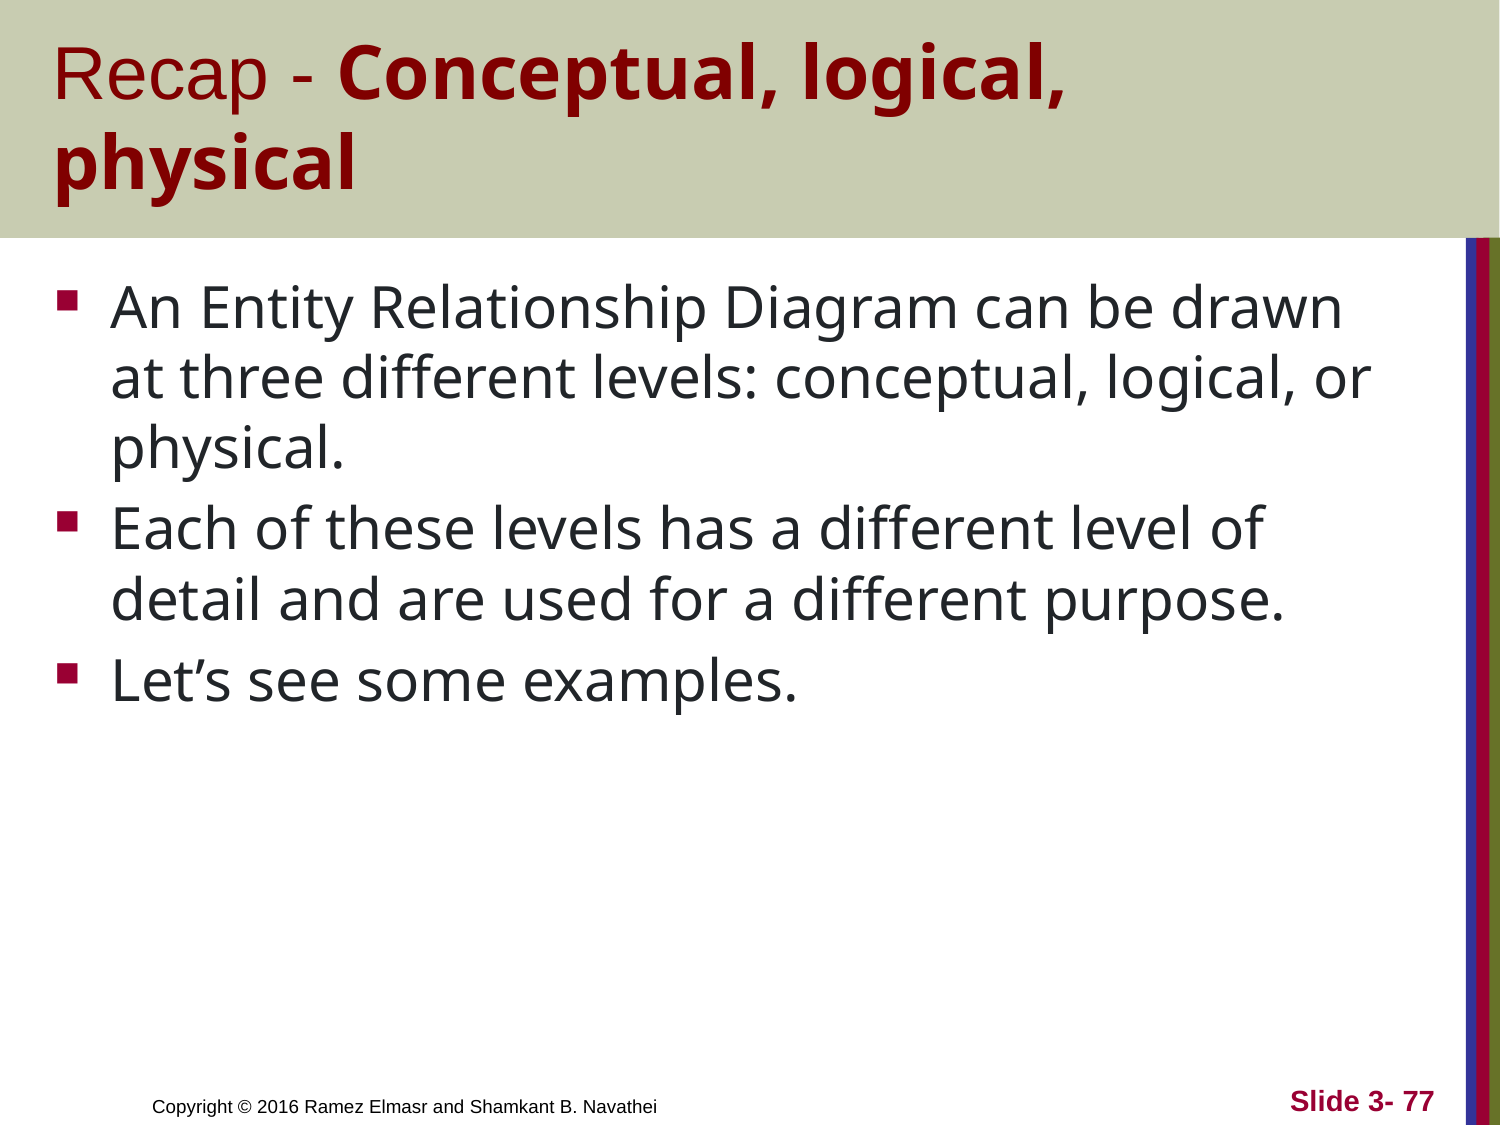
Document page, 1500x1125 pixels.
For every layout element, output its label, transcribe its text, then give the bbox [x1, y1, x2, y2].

title Recap - Conceptual, logical, physical [37, 49, 1317, 213]
slide_number Slide 3- [1137, 1049, 1451, 1125]
list An Entity Relationship Diagram can be drawn at three different levels: conceptual, logical, or physical. Each of these levels has a different level of detail and are used for a different purpose. Let’s see some examples. [39, 262, 1401, 1013]
